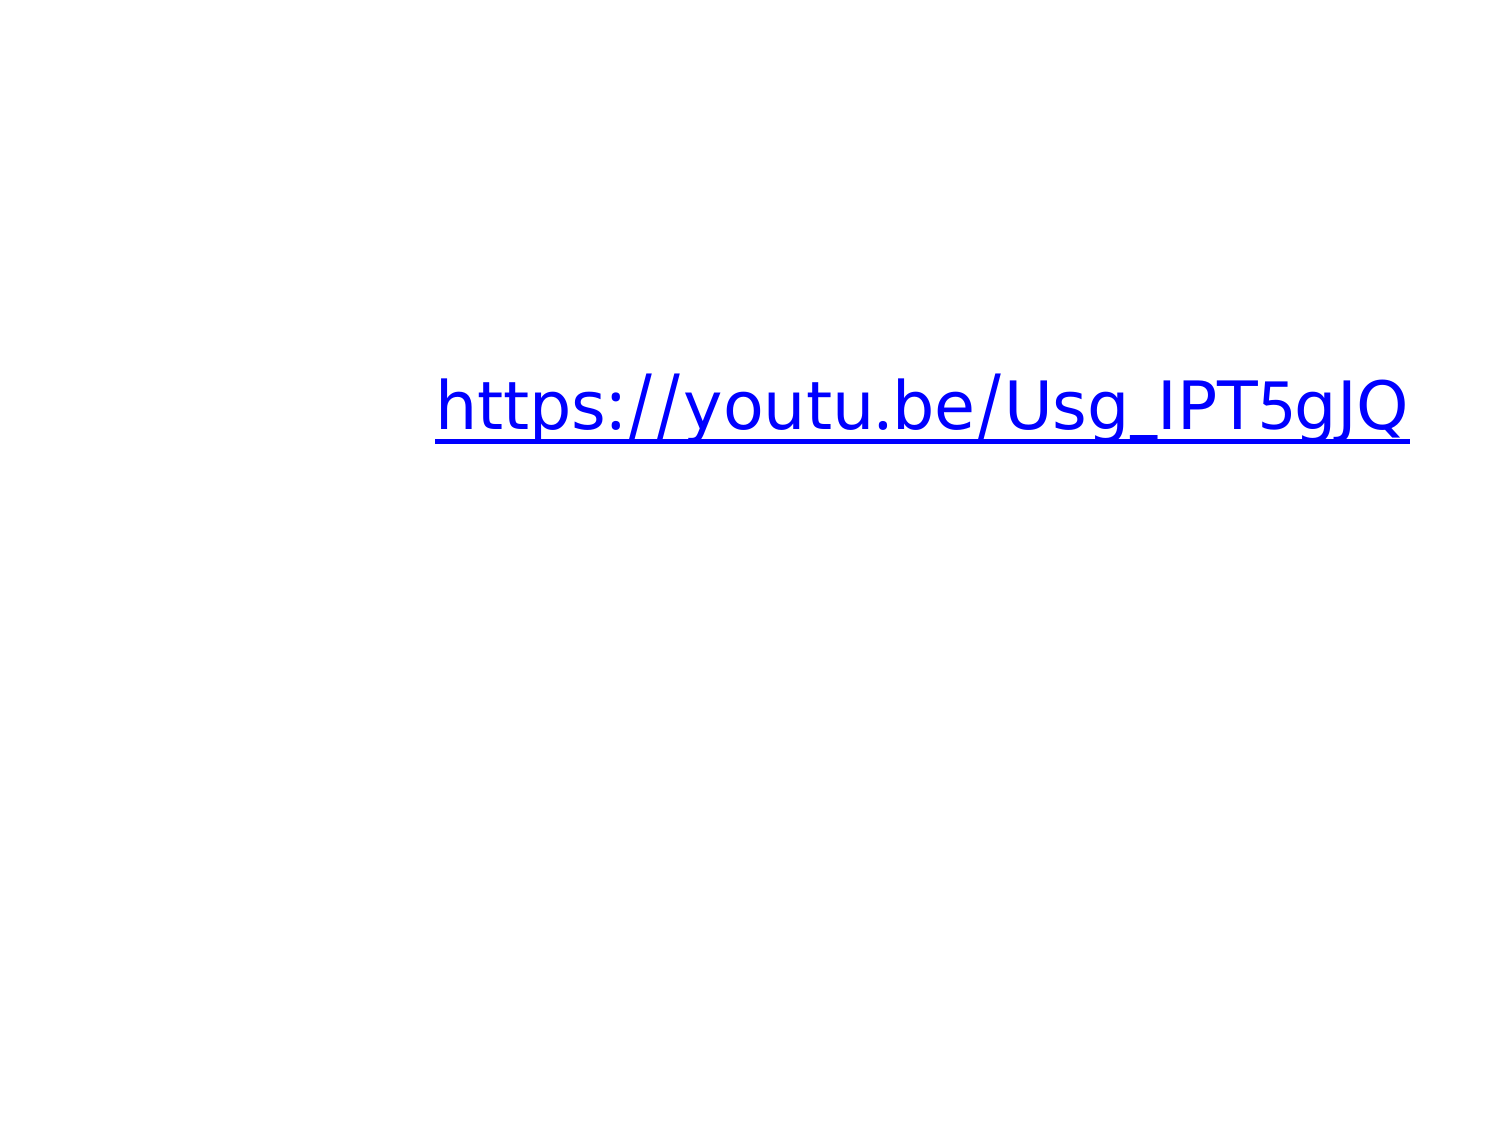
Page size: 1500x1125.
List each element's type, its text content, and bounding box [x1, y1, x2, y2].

list https://youtu.be/Usg_IPT5gJQ [75, 262, 1425, 1005]
